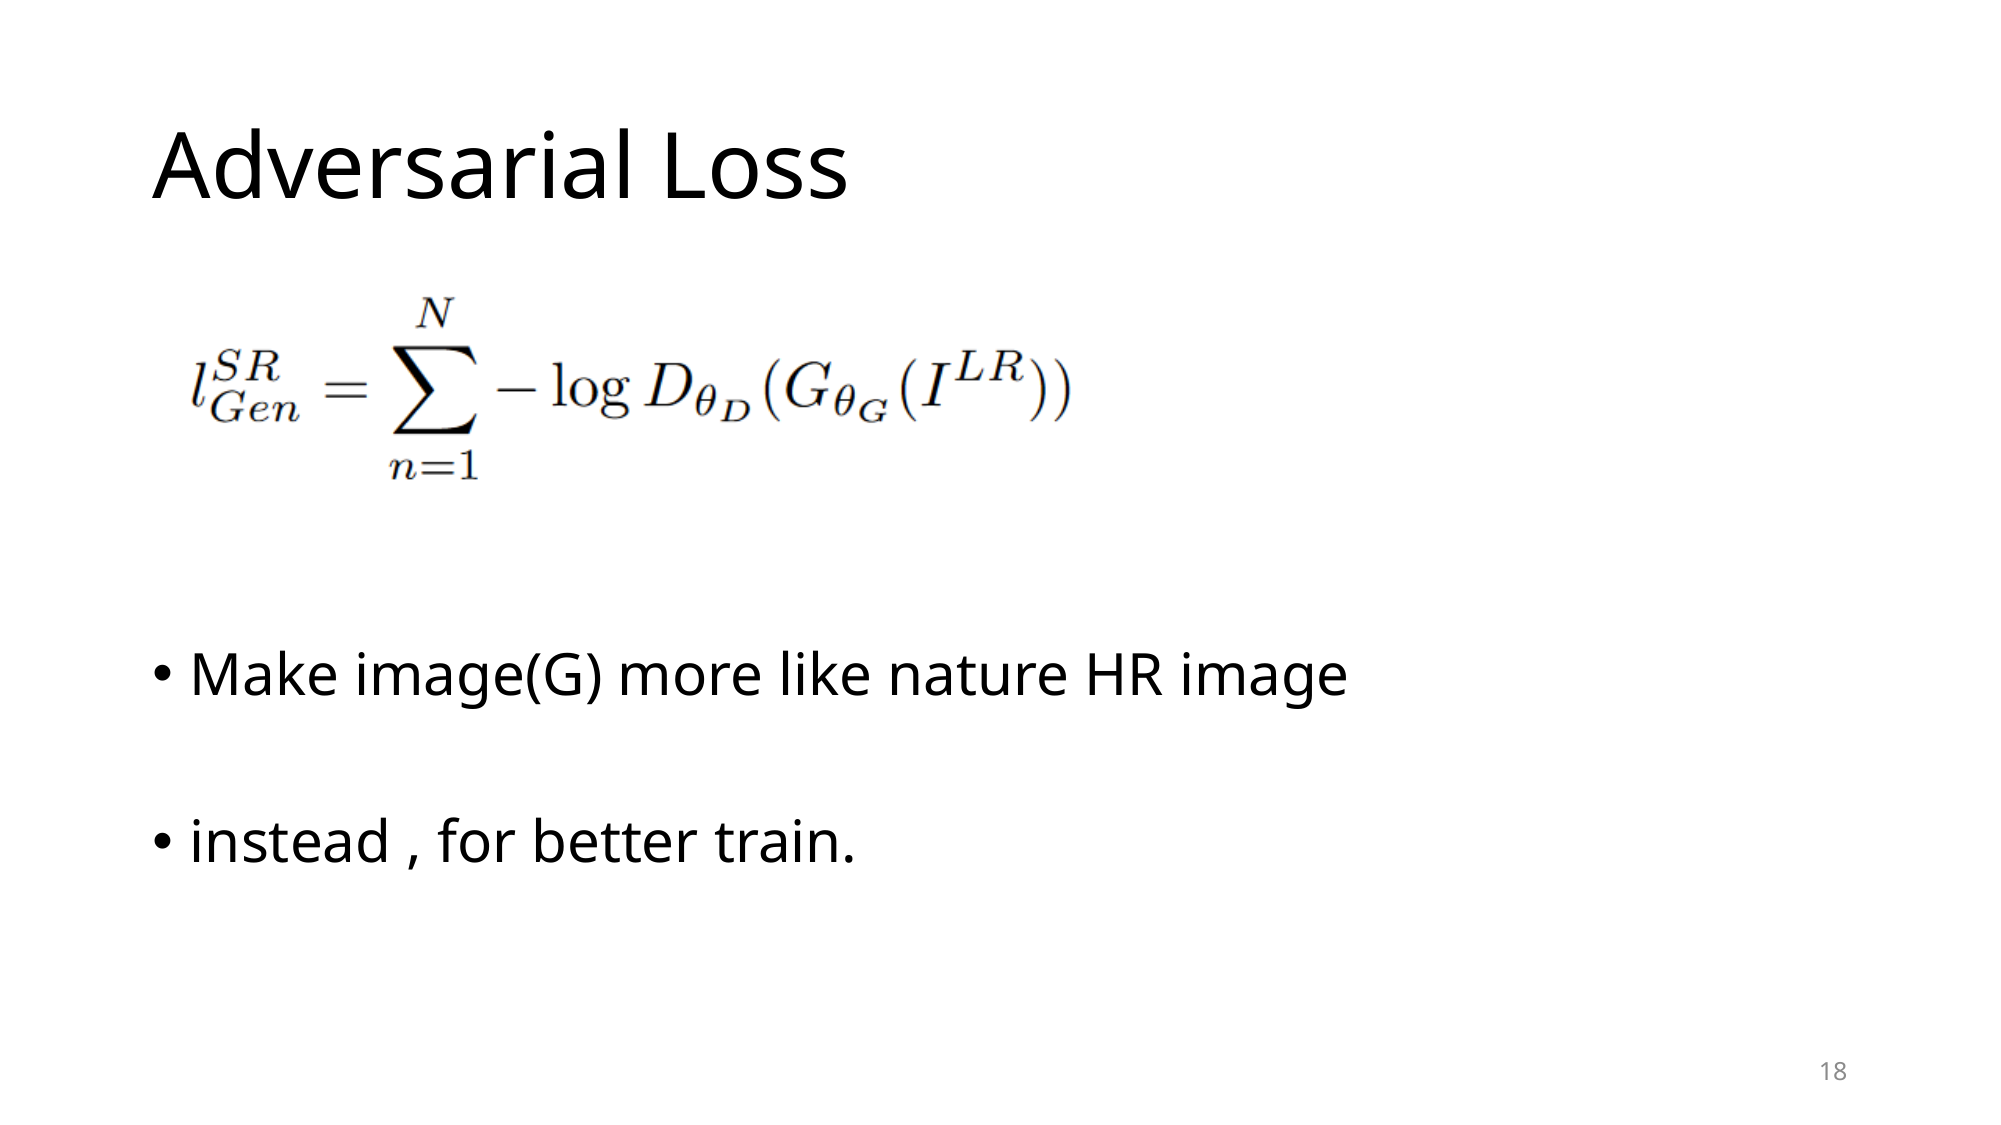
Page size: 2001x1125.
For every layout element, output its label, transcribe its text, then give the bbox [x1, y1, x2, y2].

title Adversarial Loss [137, 59, 1863, 278]
slide_number 18 [1412, 1042, 1863, 1103]
picture [137, 277, 1099, 511]
